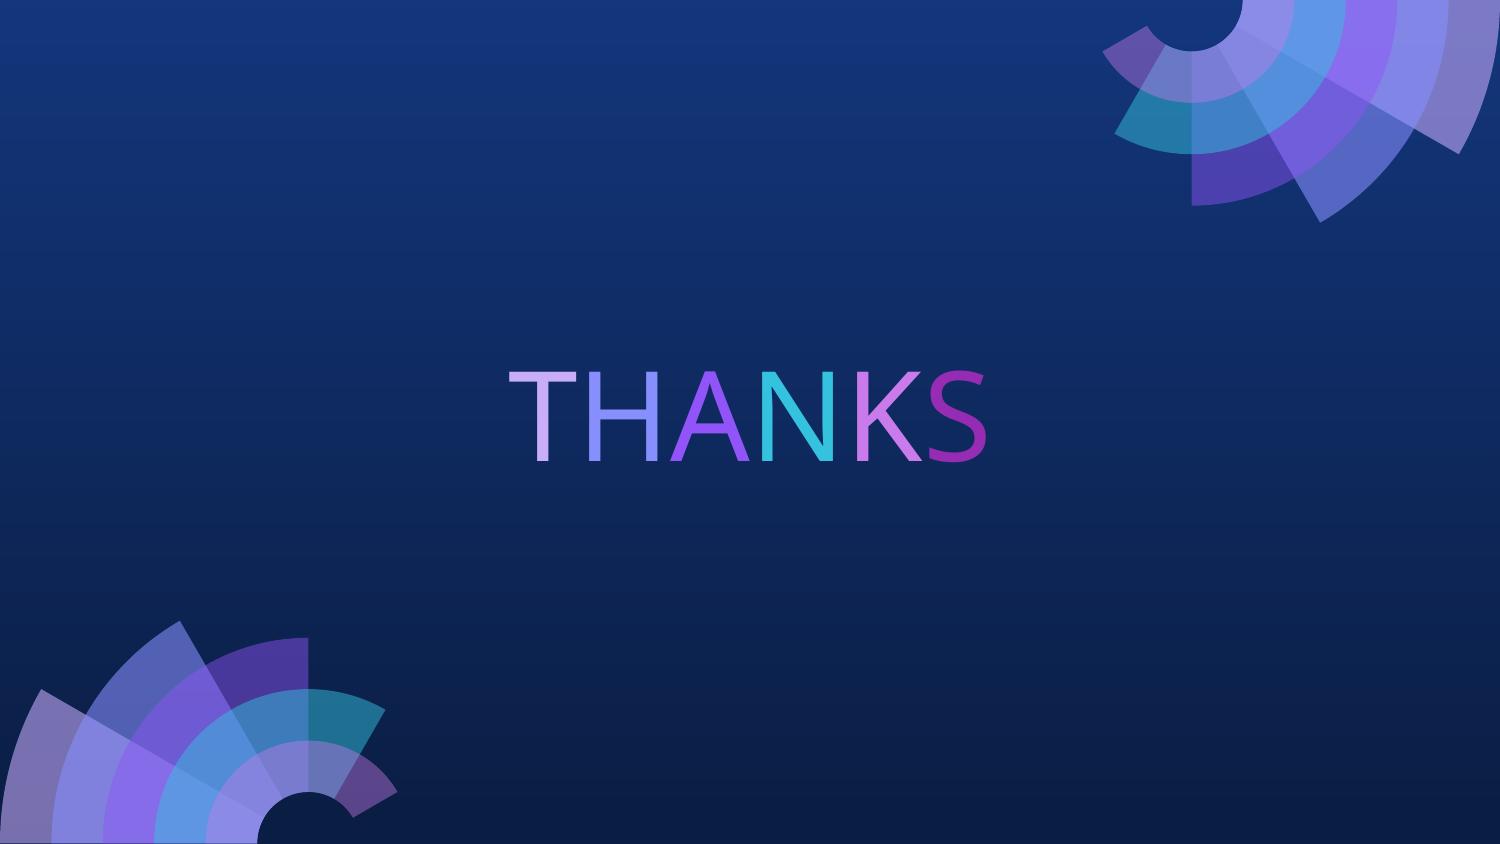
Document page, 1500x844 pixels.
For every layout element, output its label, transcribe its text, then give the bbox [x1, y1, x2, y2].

title THANKS [309, 321, 1191, 489]
